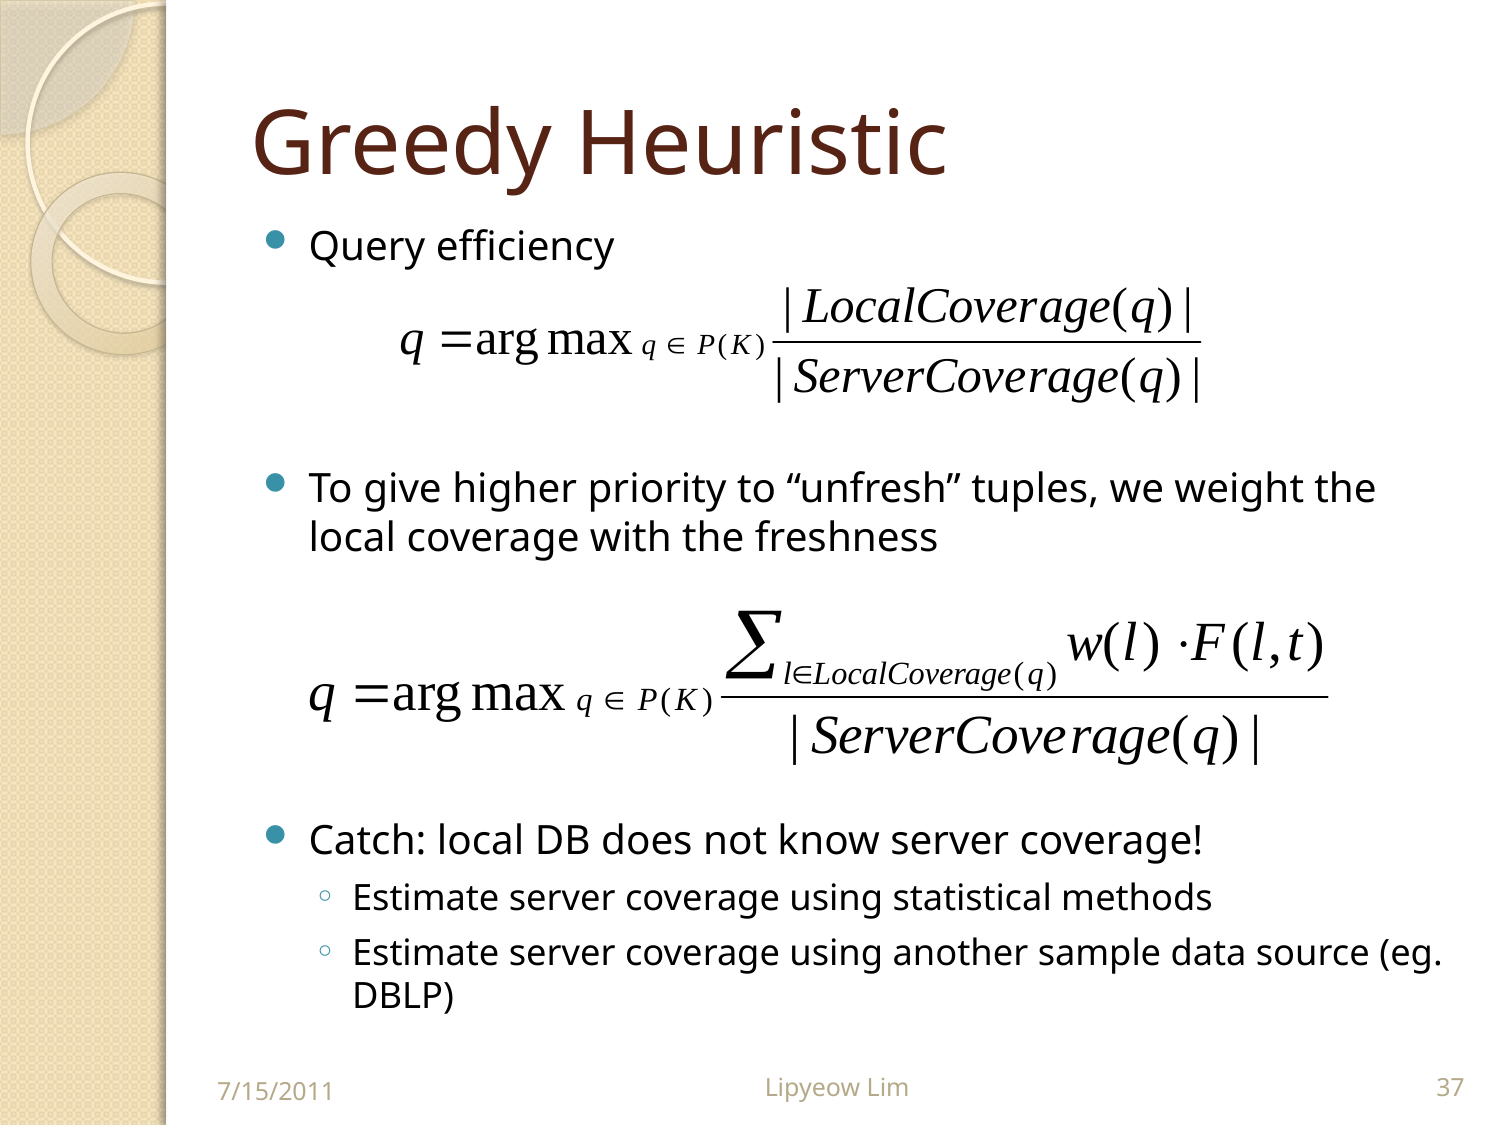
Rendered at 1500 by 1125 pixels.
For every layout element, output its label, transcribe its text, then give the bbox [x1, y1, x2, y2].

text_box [299, 599, 1342, 776]
title Greedy Heuristic [235, 45, 1466, 212]
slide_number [162, 1034, 350, 1113]
slide_number 37 [1413, 1034, 1488, 1113]
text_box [391, 274, 1213, 413]
list Query efficiency To give higher priority to “unfresh” tuples, we weight the local coverage with the freshness Catch: local DB does not know server coverage! Estimate server coverage using statistical methods Estimate server coverage using another sample data source (eg. DBLP) [235, 212, 1466, 1025]
footer Lipyeow Lim [750, 1034, 1225, 1113]
